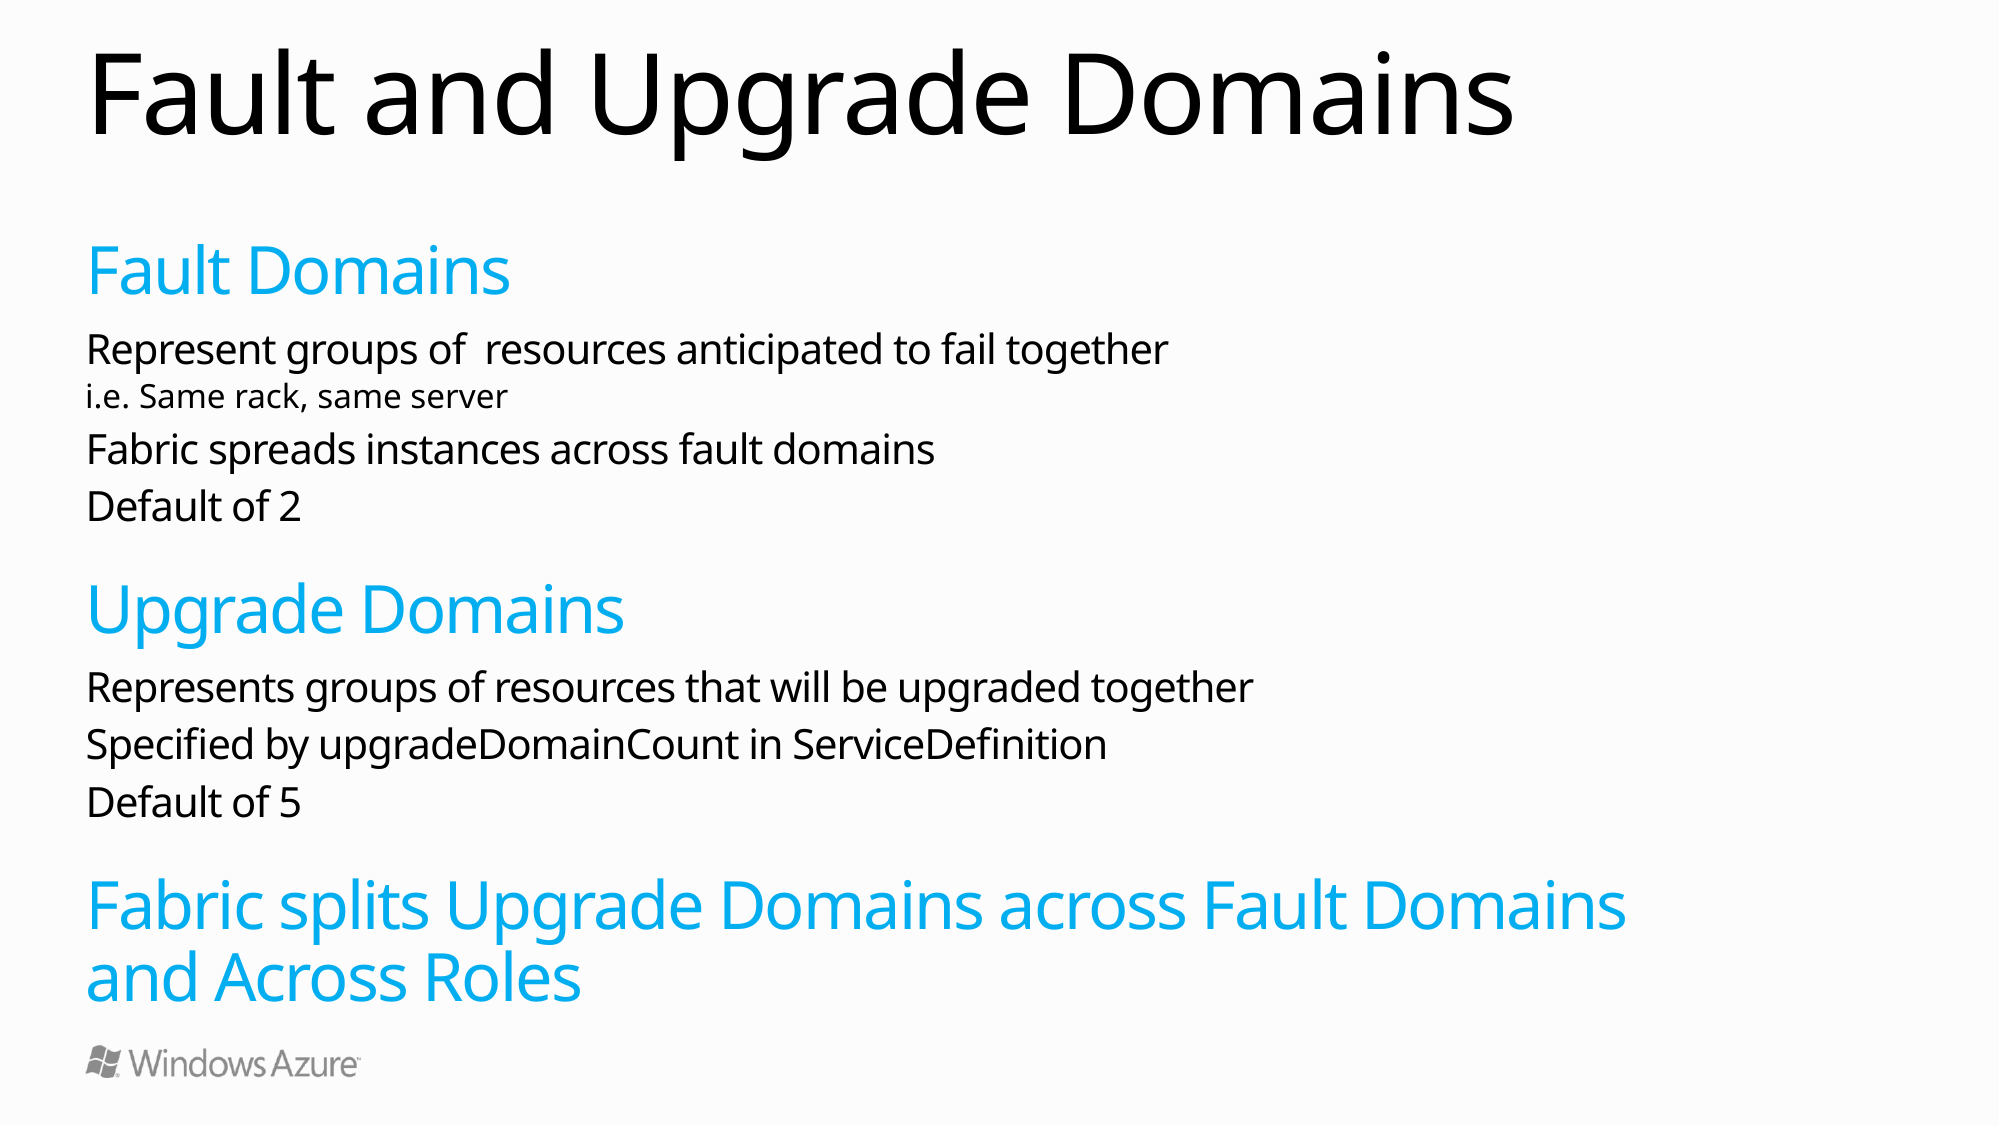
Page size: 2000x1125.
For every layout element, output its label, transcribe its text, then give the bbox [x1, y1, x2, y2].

title Fault and Upgrade Domains [85, 37, 1914, 161]
list Fault Domains Represent groups of resources anticipated to fail together i.e. Same rack, same server Fabric spreads instances across fault domains Default of 2 Upgrade Domains Represents groups of resources that will be upgraded together Specified by upgradeDomainCount in ServiceDefinition Default of 5 Fabric splits Upgrade Domains across Fault Domains and Across Roles [85, 237, 1914, 1025]
